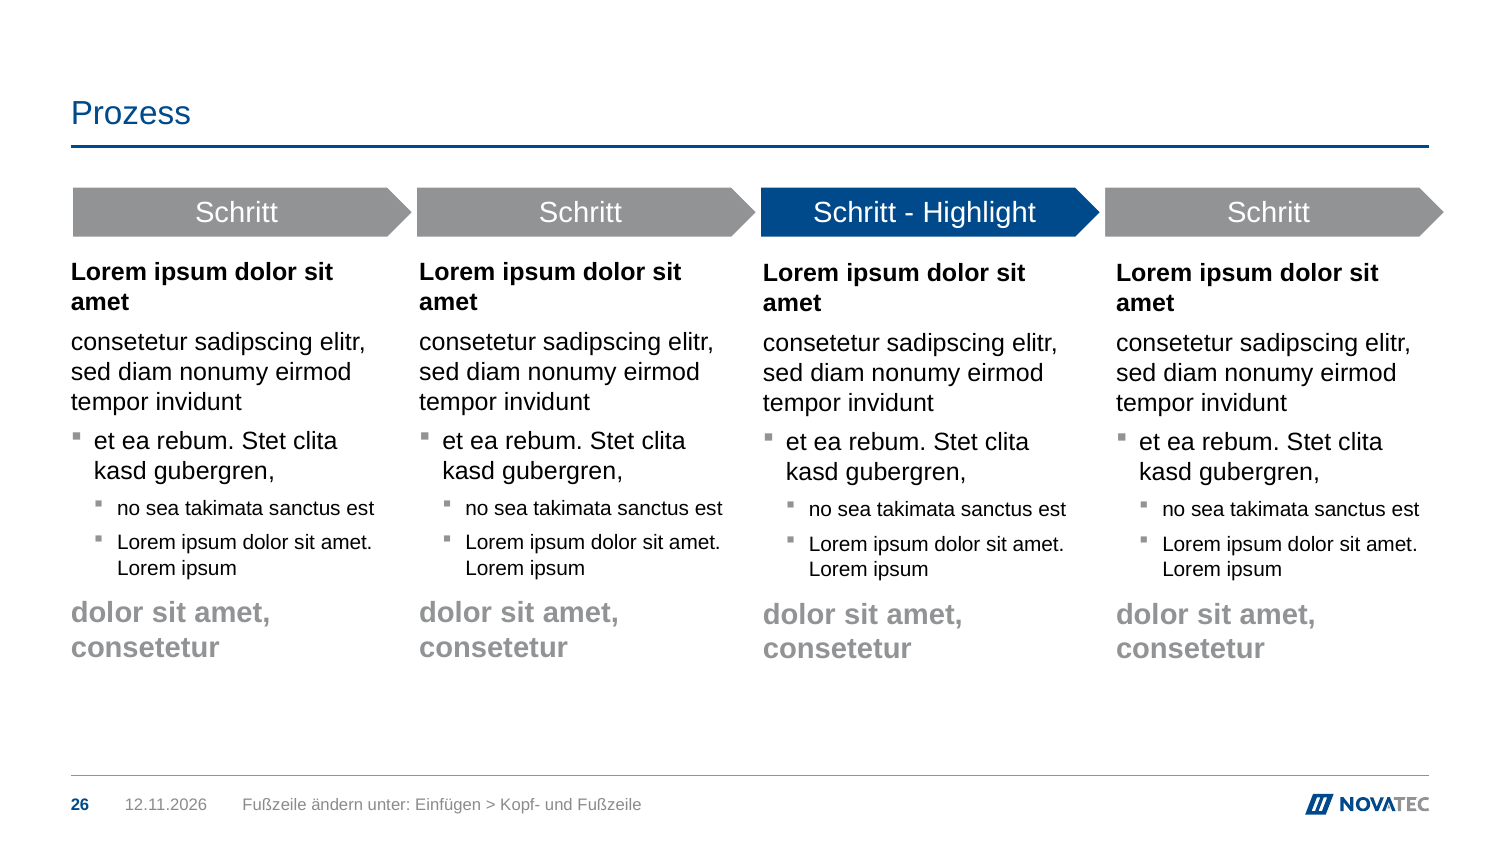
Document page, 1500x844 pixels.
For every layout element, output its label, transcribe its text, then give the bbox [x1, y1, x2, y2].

footer Fußzeile ändern unter: Einfügen > Kopf- und Fußzeile [242, 782, 1081, 827]
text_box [70, 185, 1448, 239]
slide_number 26 [70, 782, 122, 827]
list Lorem ipsum dolor sit amet consetetur sadipscing elitr, sed diam nonumy eirmod tempor invidunt et ea rebum. Stet clita kasd gubergren, no sea takimata sanctus est Lorem ipsum dolor sit amet. Lorem ipsum dolor sit amet, consetetur [70, 255, 384, 716]
text_box Lorem ipsum dolor sit amet consetetur sadipscing elitr, sed diam nonumy eirmod tempor invidunt et ea rebum. Stet clita kasd gubergren, no sea takimata sanctus est Lorem ipsum dolor sit amet. Lorem ipsum dolor sit amet, consetetur [762, 256, 1076, 718]
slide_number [124, 782, 236, 827]
text_box Lorem ipsum dolor sit amet consetetur sadipscing elitr, sed diam nonumy eirmod tempor invidunt et ea rebum. Stet clita kasd gubergren, no sea takimata sanctus est Lorem ipsum dolor sit amet. Lorem ipsum dolor sit amet, consetetur [1116, 256, 1430, 718]
text_box Lorem ipsum dolor sit amet consetetur sadipscing elitr, sed diam nonumy eirmod tempor invidunt et ea rebum. Stet clita kasd gubergren, no sea takimata sanctus est Lorem ipsum dolor sit amet. Lorem ipsum dolor sit amet, consetetur [419, 255, 733, 716]
title Prozess [70, 28, 1430, 168]
